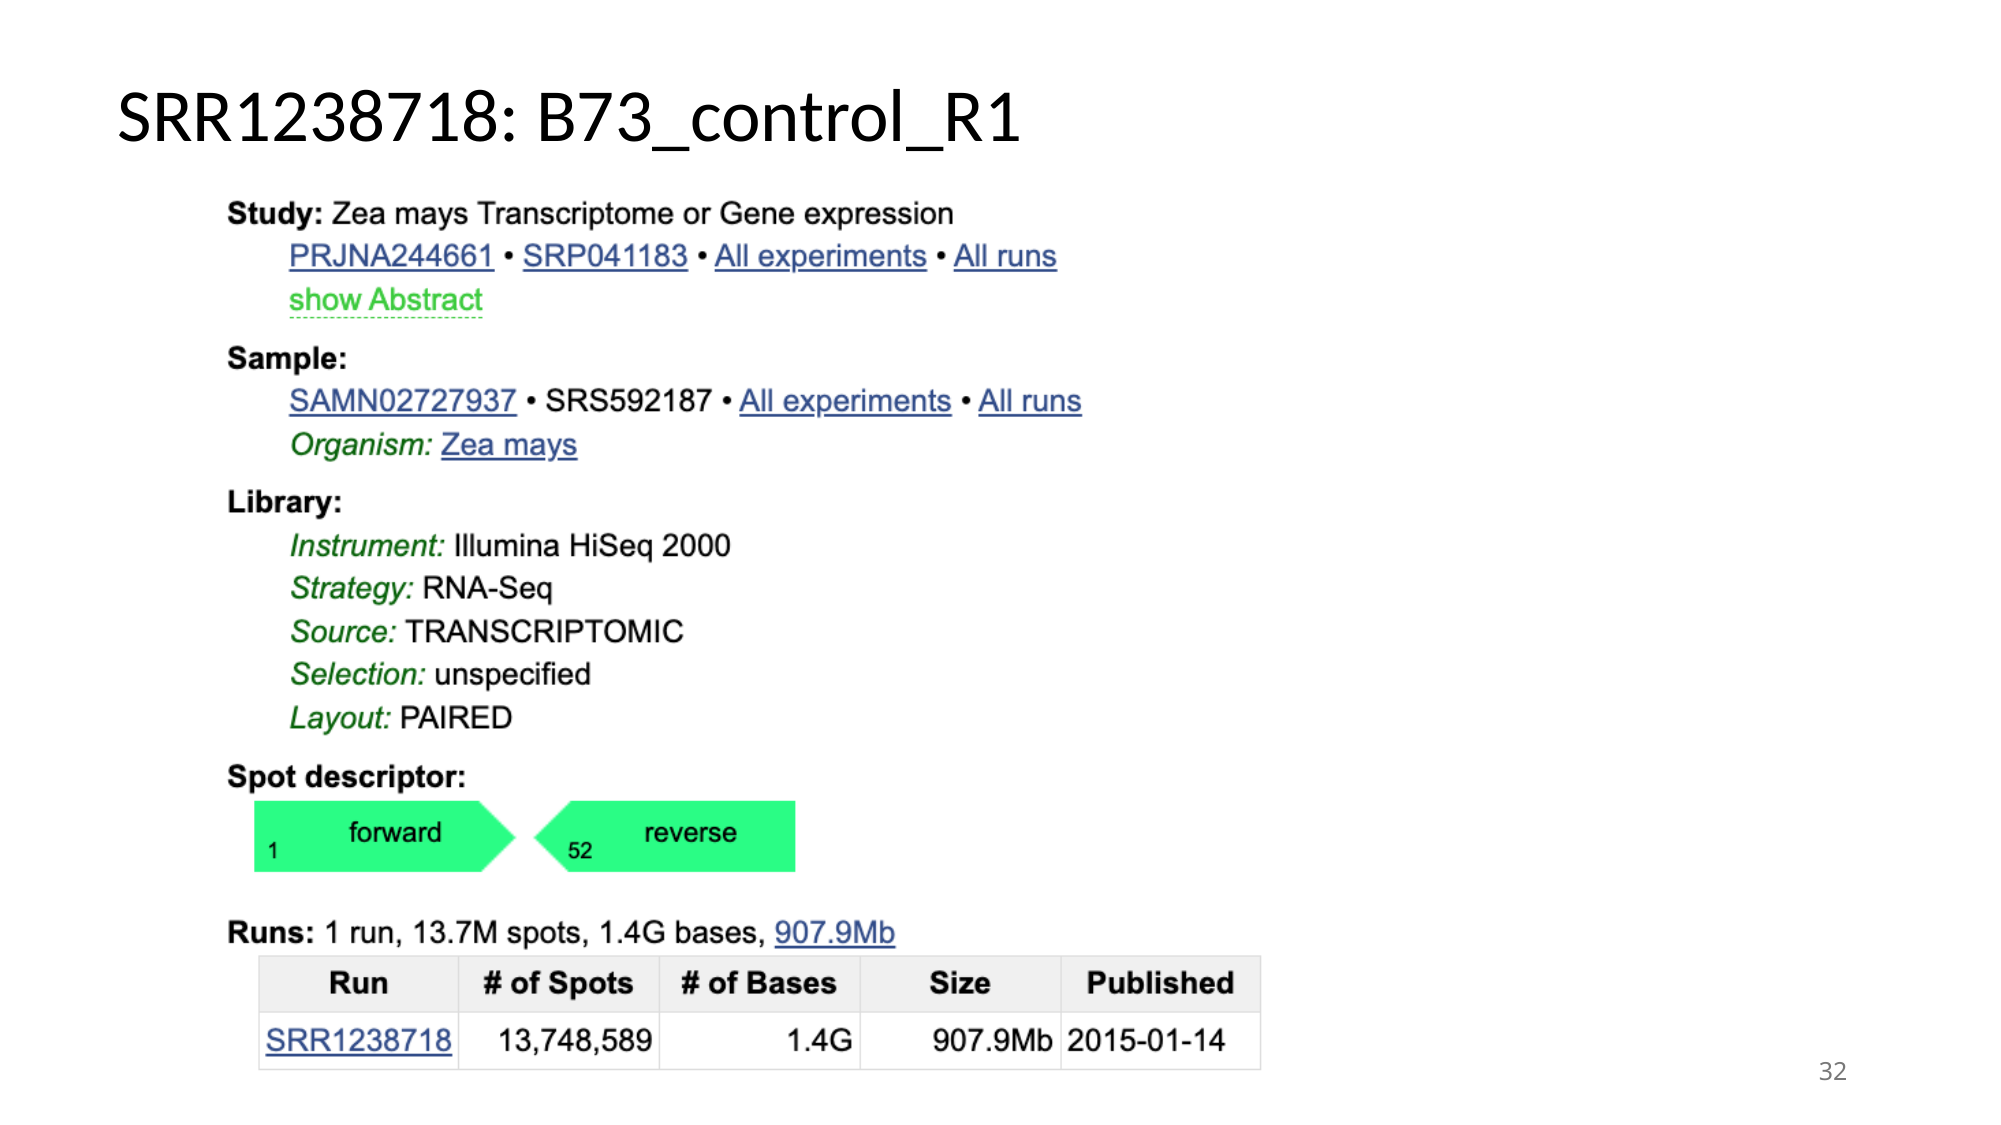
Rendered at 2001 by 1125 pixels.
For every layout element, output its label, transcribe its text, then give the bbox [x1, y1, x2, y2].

slide_number 32 [1412, 1042, 1863, 1103]
title SRR1238718: B73_control_R1 [102, 45, 1675, 191]
picture [207, 189, 1272, 1084]
